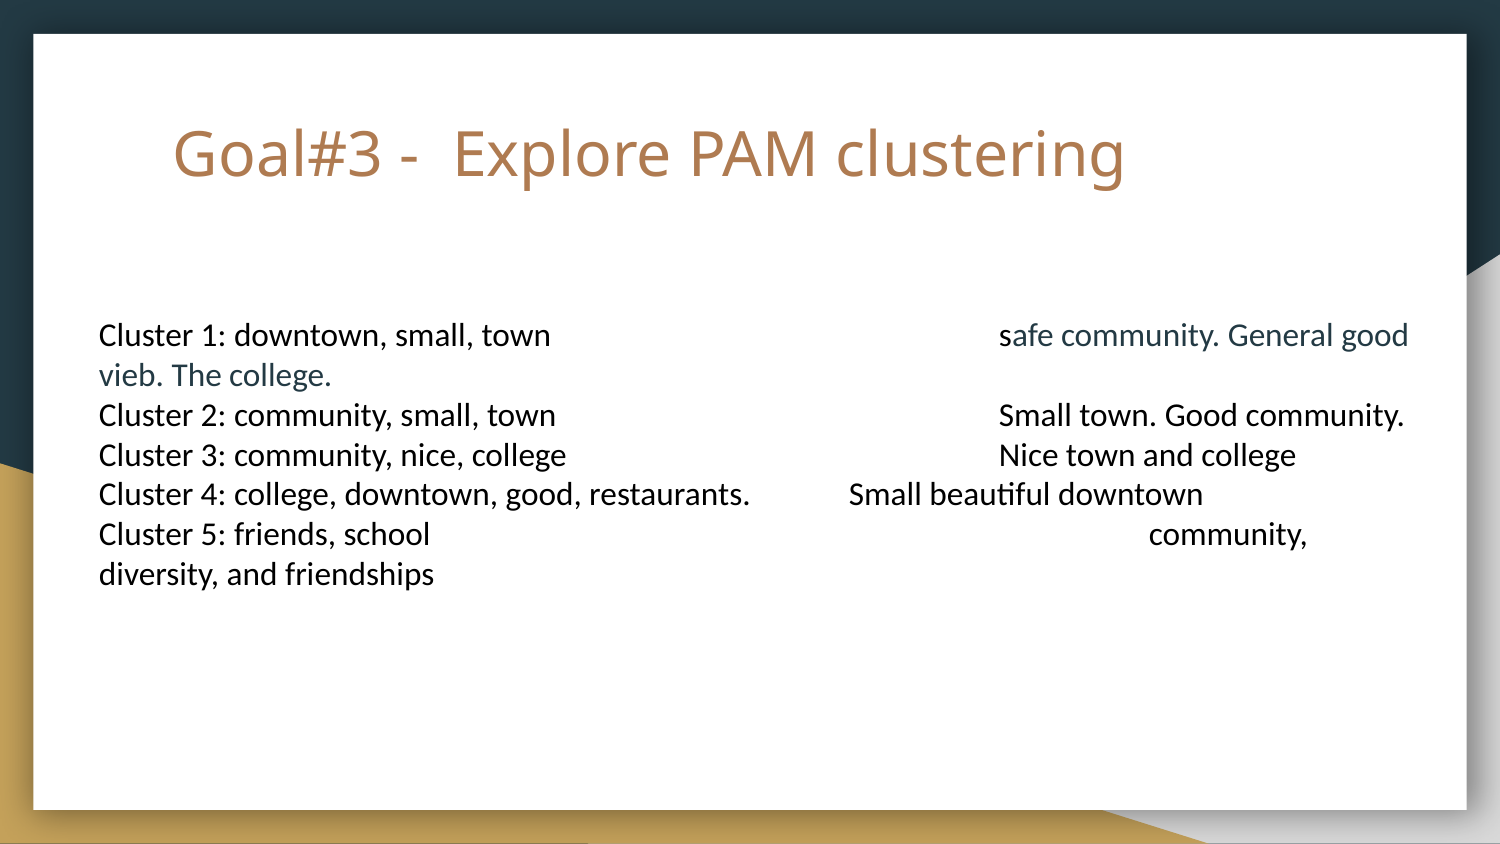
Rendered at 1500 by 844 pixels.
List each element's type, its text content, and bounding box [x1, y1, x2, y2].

title Goal#3 - Explore PAM clustering [157, 98, 1390, 256]
text_box Cluster 1: downtown, small, town safe community. General good vieb. The college. Cluster 2: community, small, town Small town. Good community. Cluster 3: community, nice, college Nice town and college Cluster 4: college, downtown, good, restaurants. Small beautiful downtown Cluster 5: friends, school community, diversity, and friendships [84, 297, 1433, 608]
